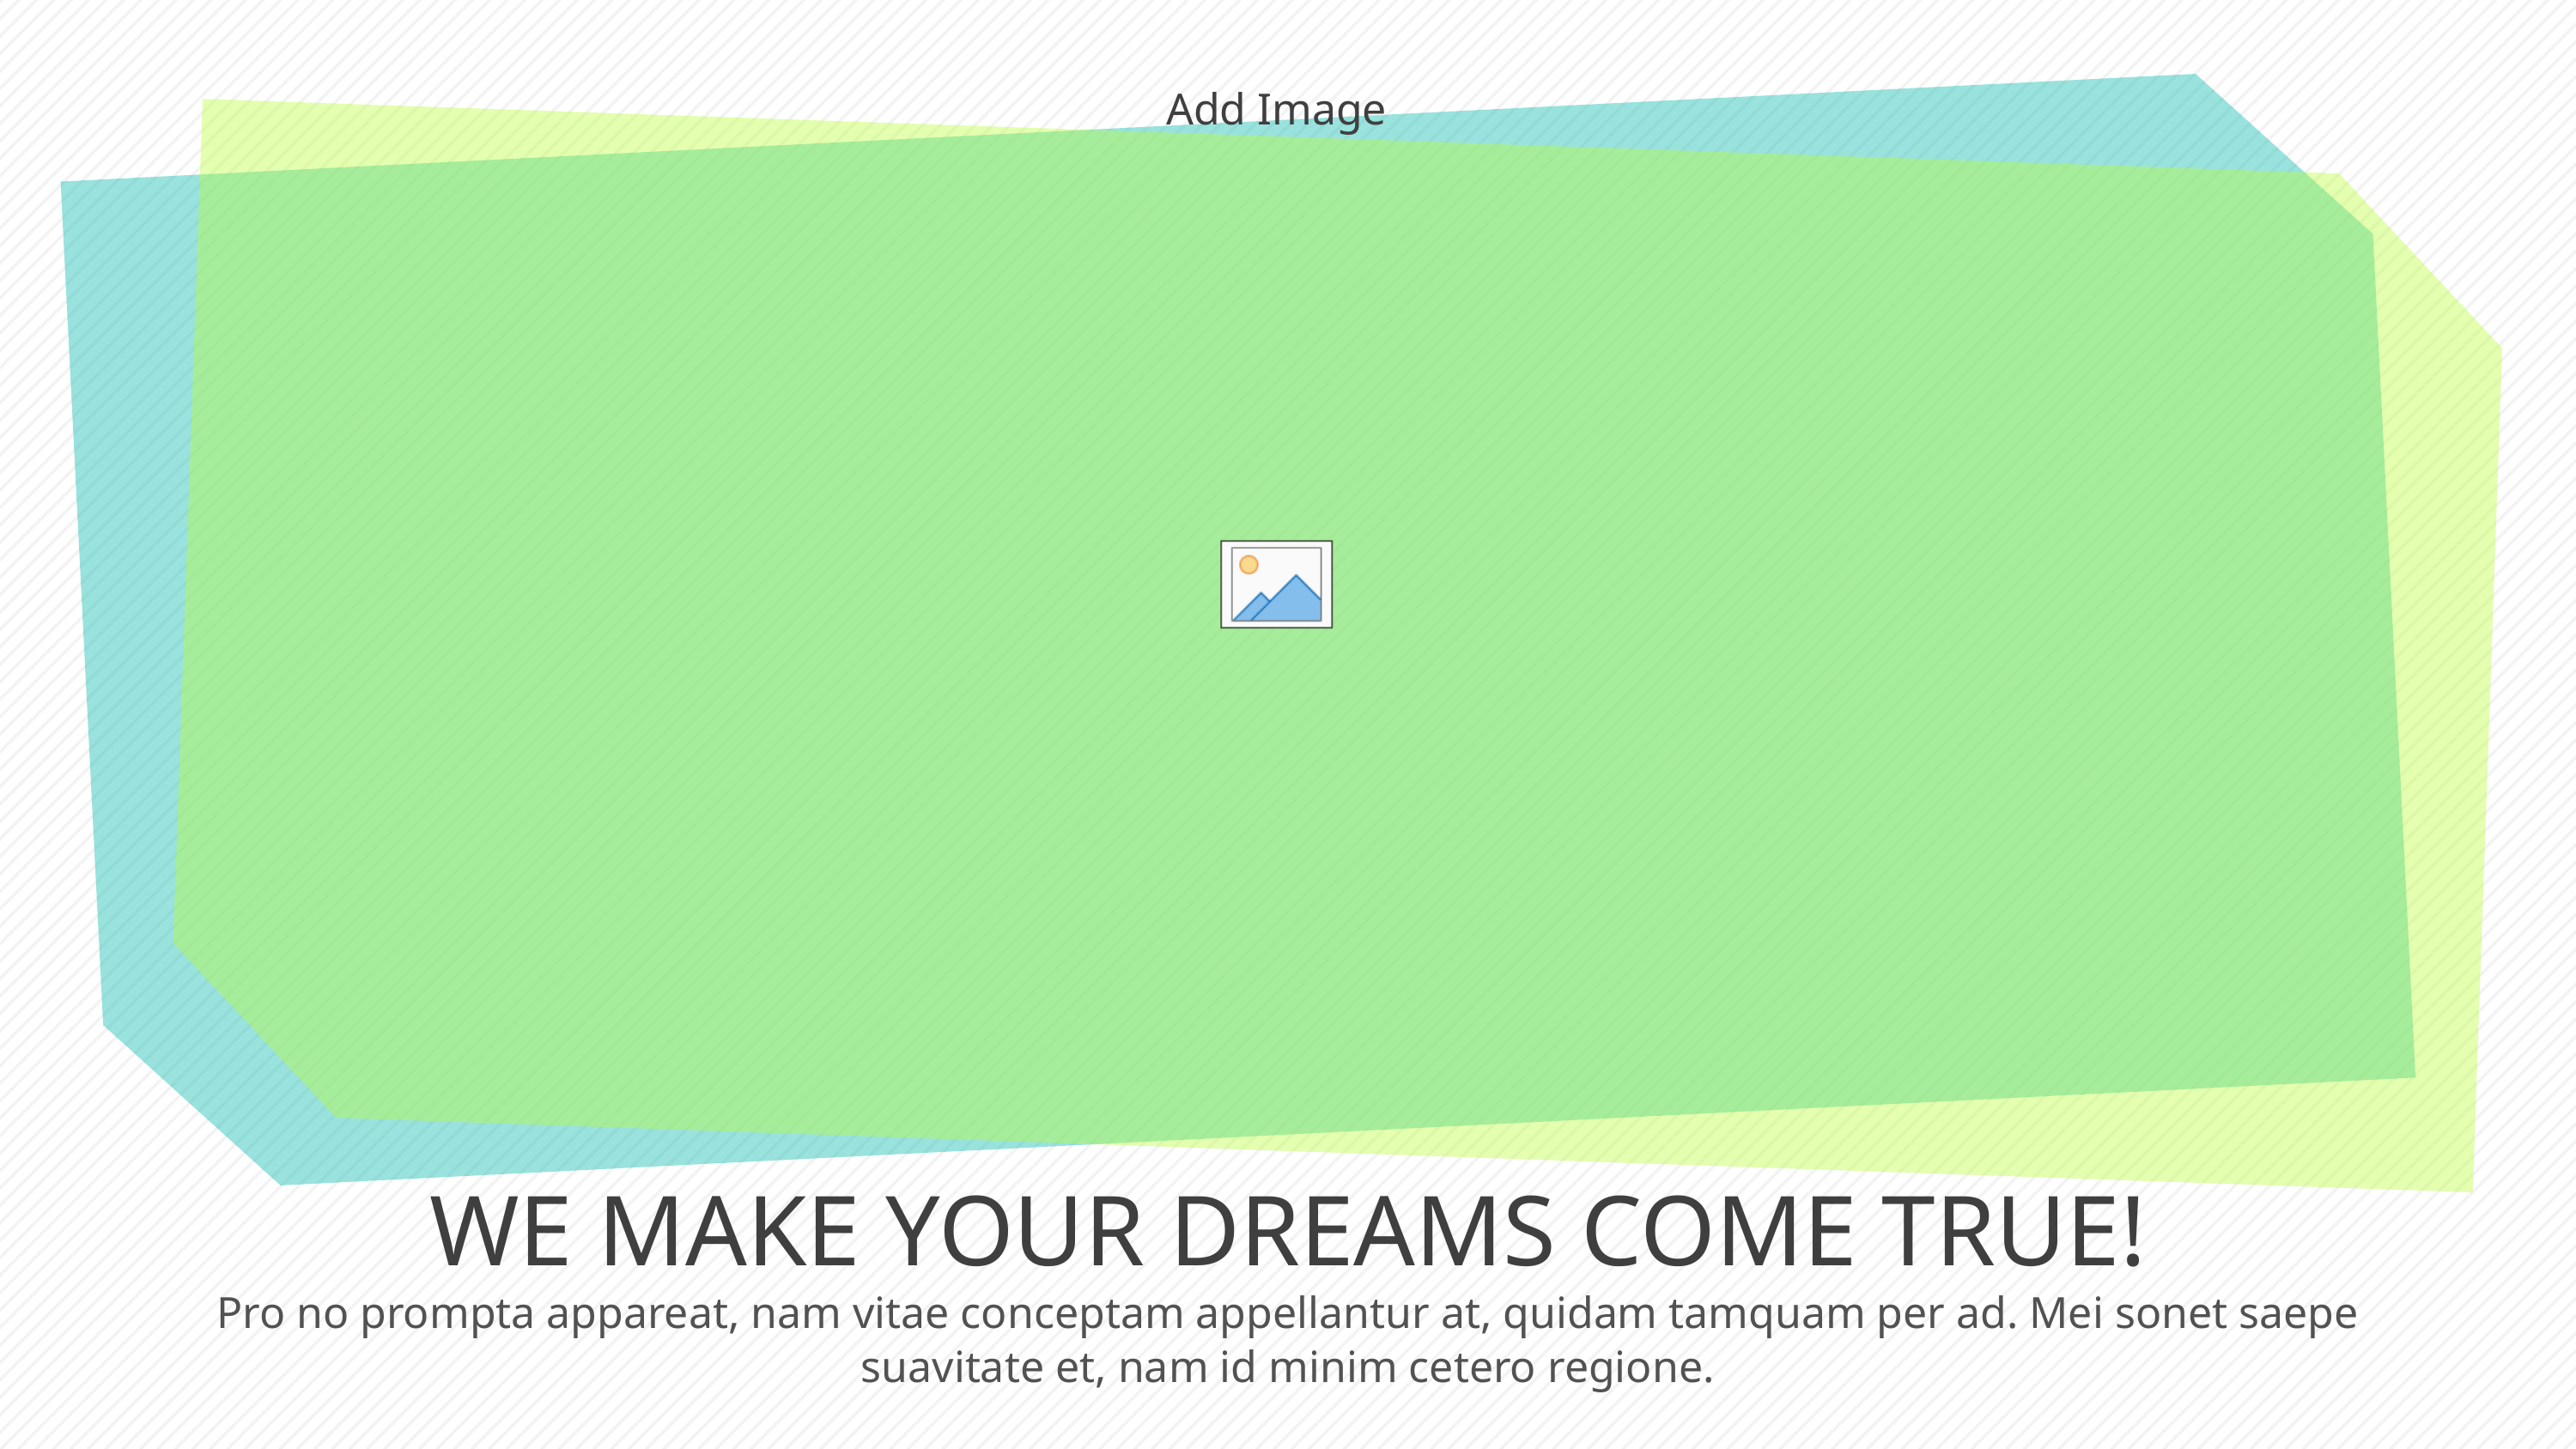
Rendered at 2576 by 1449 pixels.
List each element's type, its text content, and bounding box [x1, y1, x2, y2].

title WE MAKE YOUR DREAMS COME TRUE! [187, 1170, 2389, 1271]
picture [0, 0, 2576, 1449]
subtitle Pro no prompta appareat, nam vitae conceptam appellantur at, quidam tamquam per ad. Mei sonet saepe suavitate et, nam id minim cetero regione. [187, 1271, 2389, 1404]
